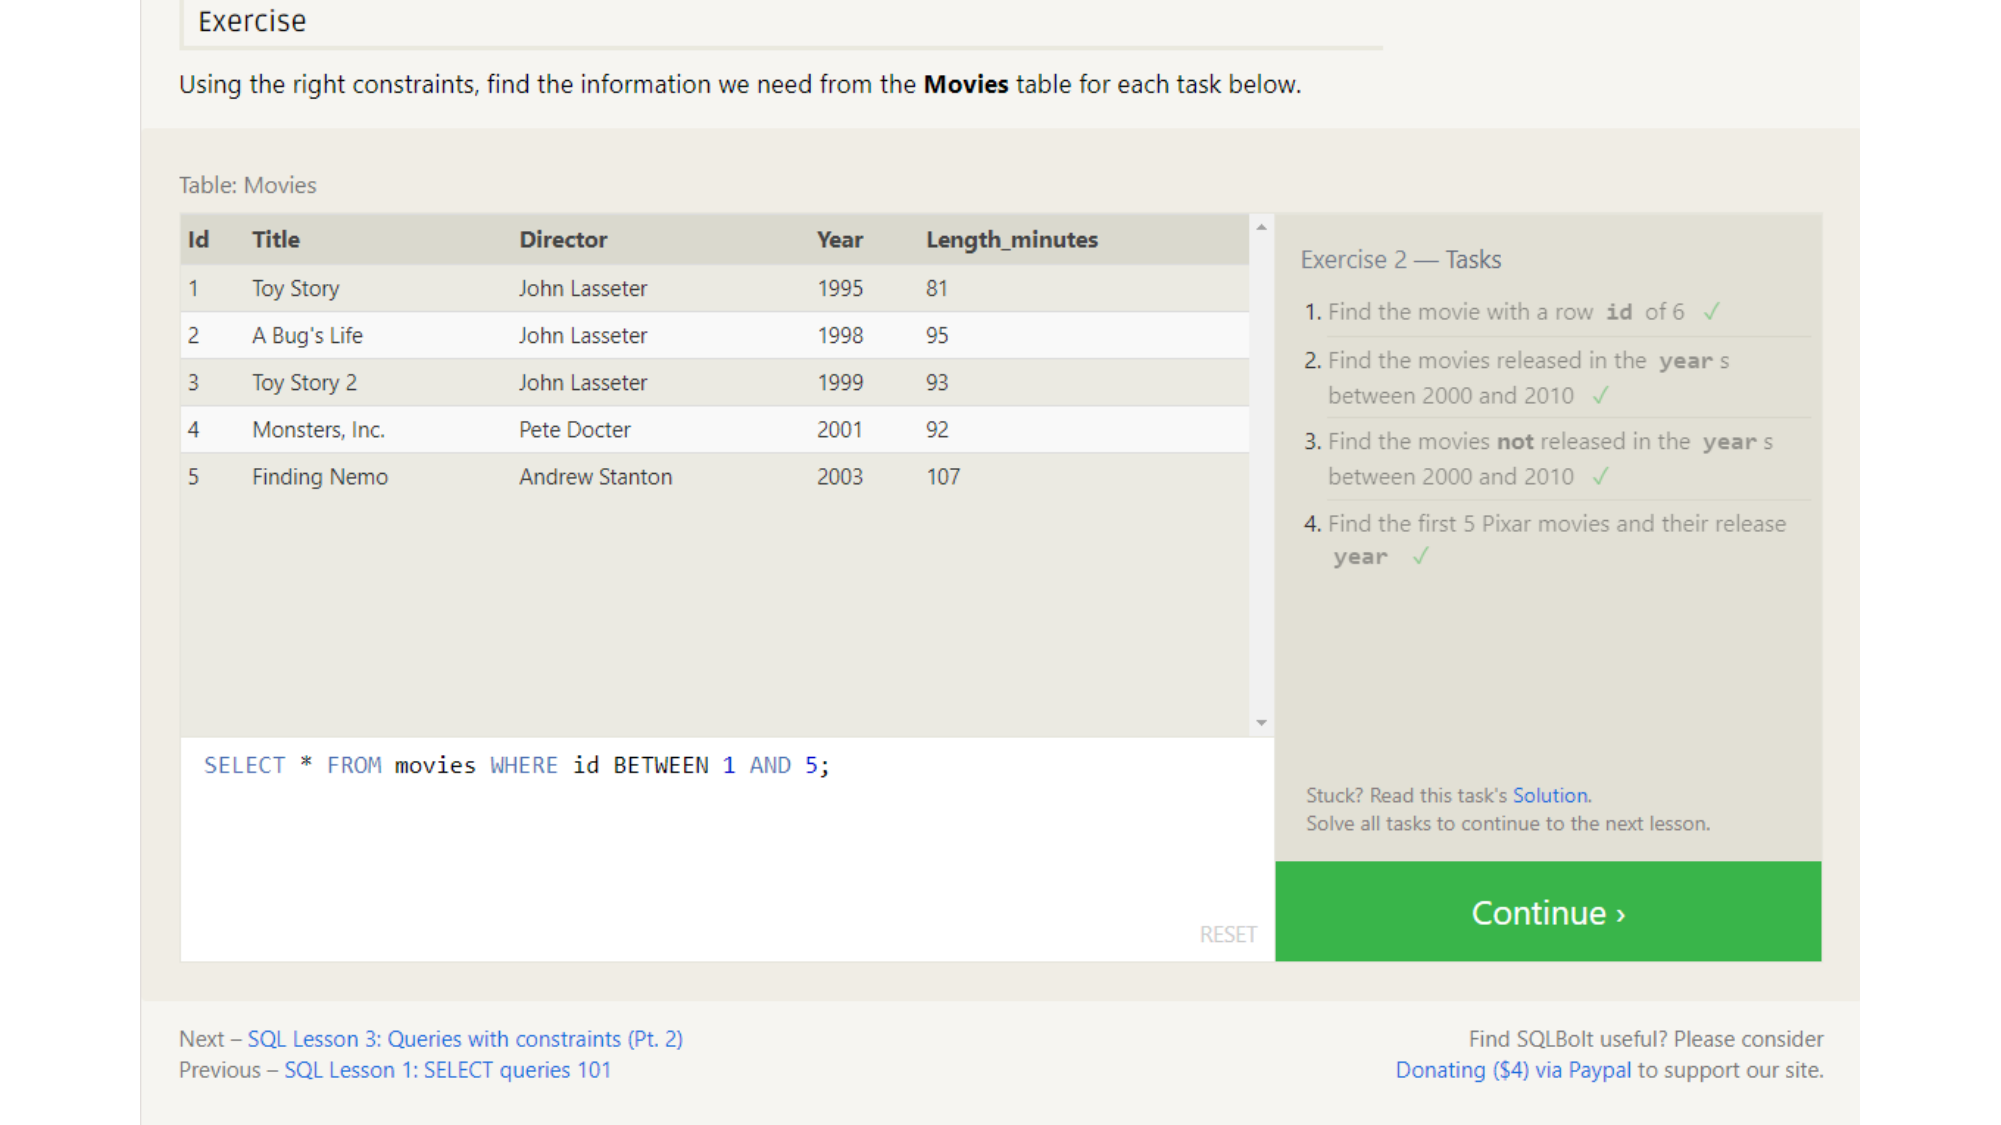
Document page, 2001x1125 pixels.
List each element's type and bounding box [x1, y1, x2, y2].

picture [140, 0, 1860, 1125]
